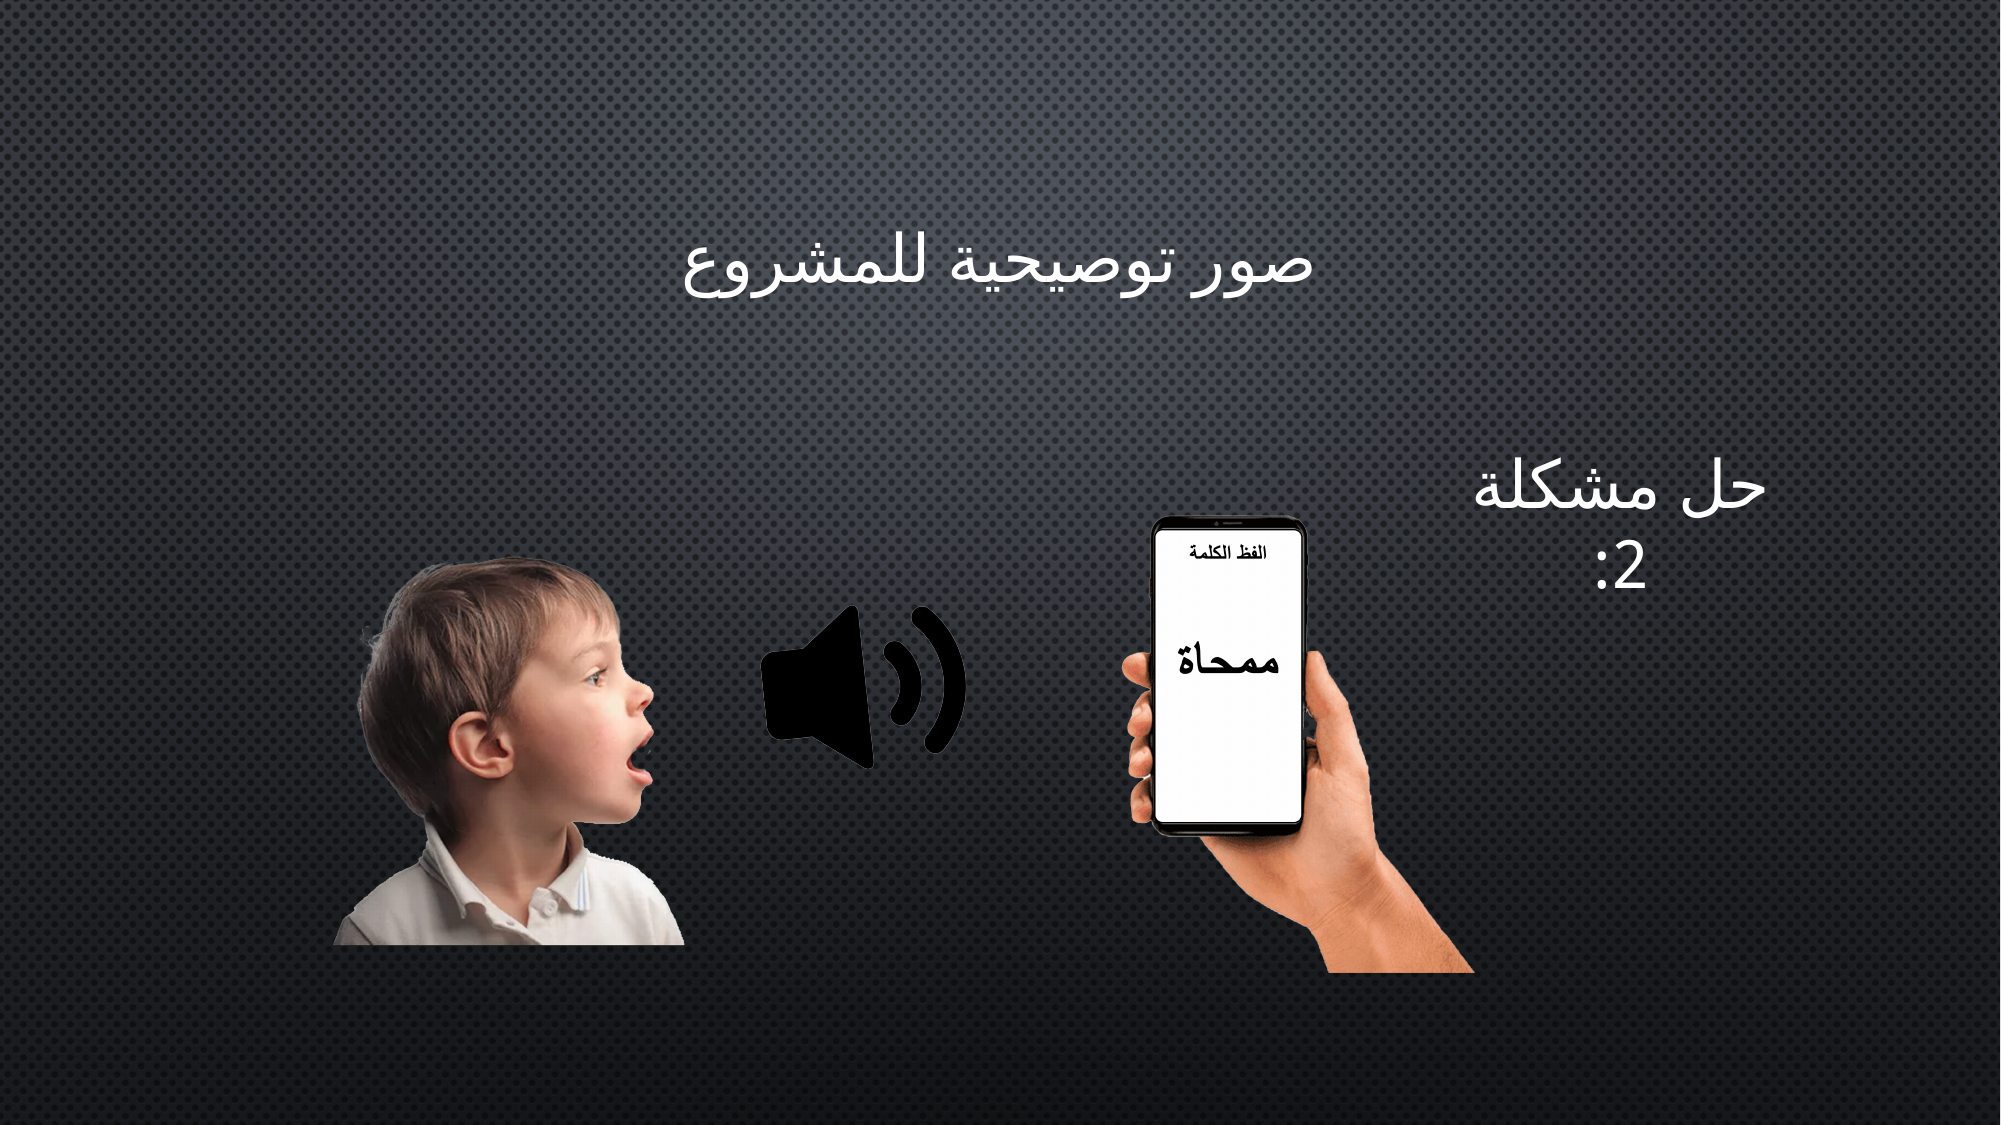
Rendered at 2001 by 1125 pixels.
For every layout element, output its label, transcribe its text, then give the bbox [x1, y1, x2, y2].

picture [333, 556, 685, 946]
text_box حل مشكلة 2: [1427, 432, 1815, 611]
picture [756, 595, 974, 778]
title صور توصيحية للمشروع [187, 99, 1813, 413]
picture [1121, 515, 1476, 974]
